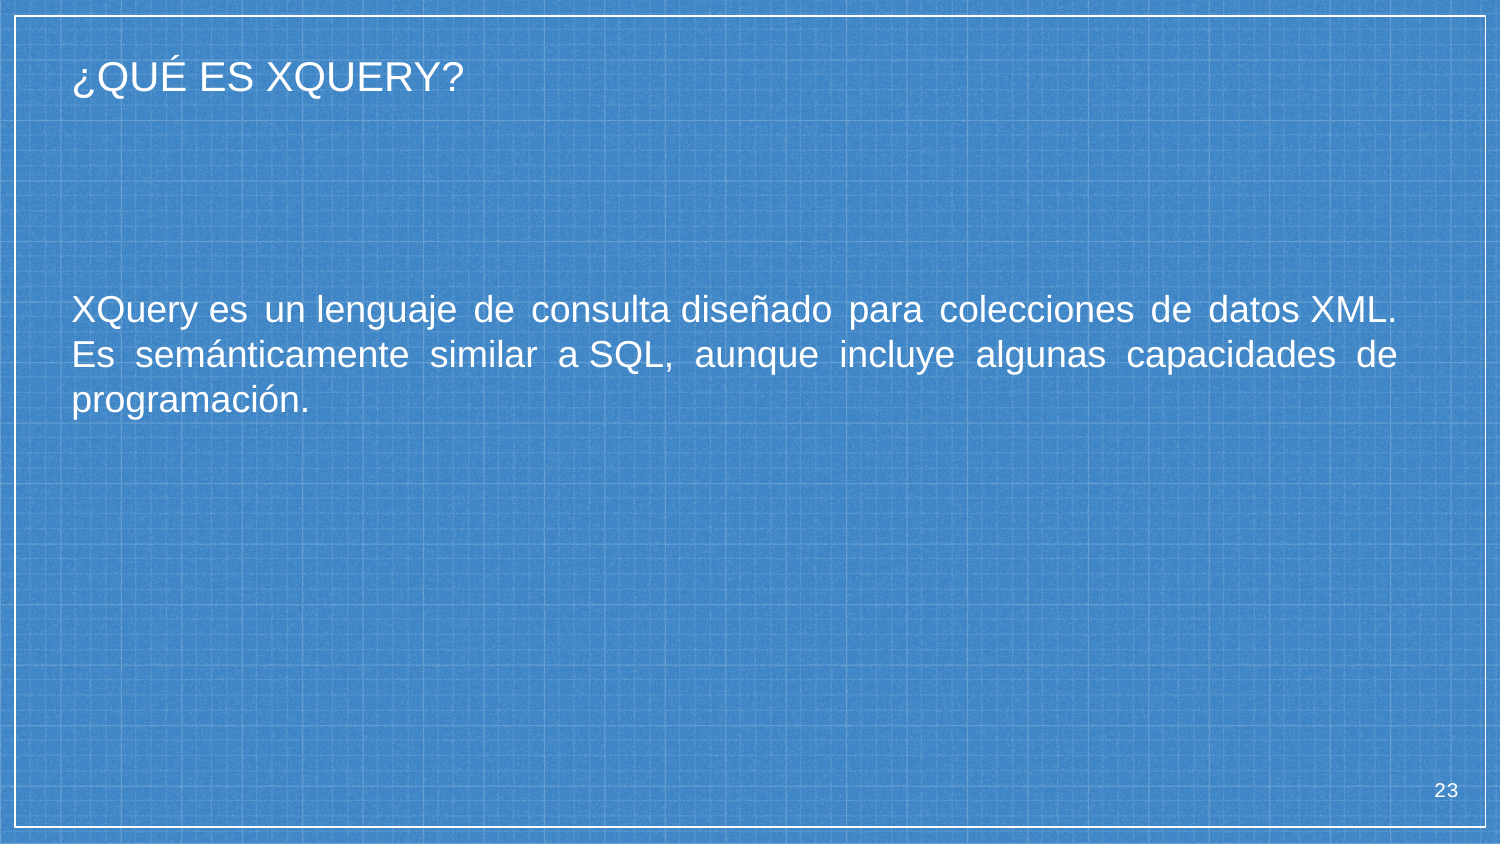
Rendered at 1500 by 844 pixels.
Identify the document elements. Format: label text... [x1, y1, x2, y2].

picture [0, 0, 1500, 844]
text_box ¿QUÉ ES XQUERY? XQuery es un lenguaje de consulta diseñado para colecciones de datos XML. Es semánticamente similar a SQL, aunque incluye algunas capacidades de programación. [44, 34, 1413, 685]
slide_number 23 [1398, 761, 1474, 810]
